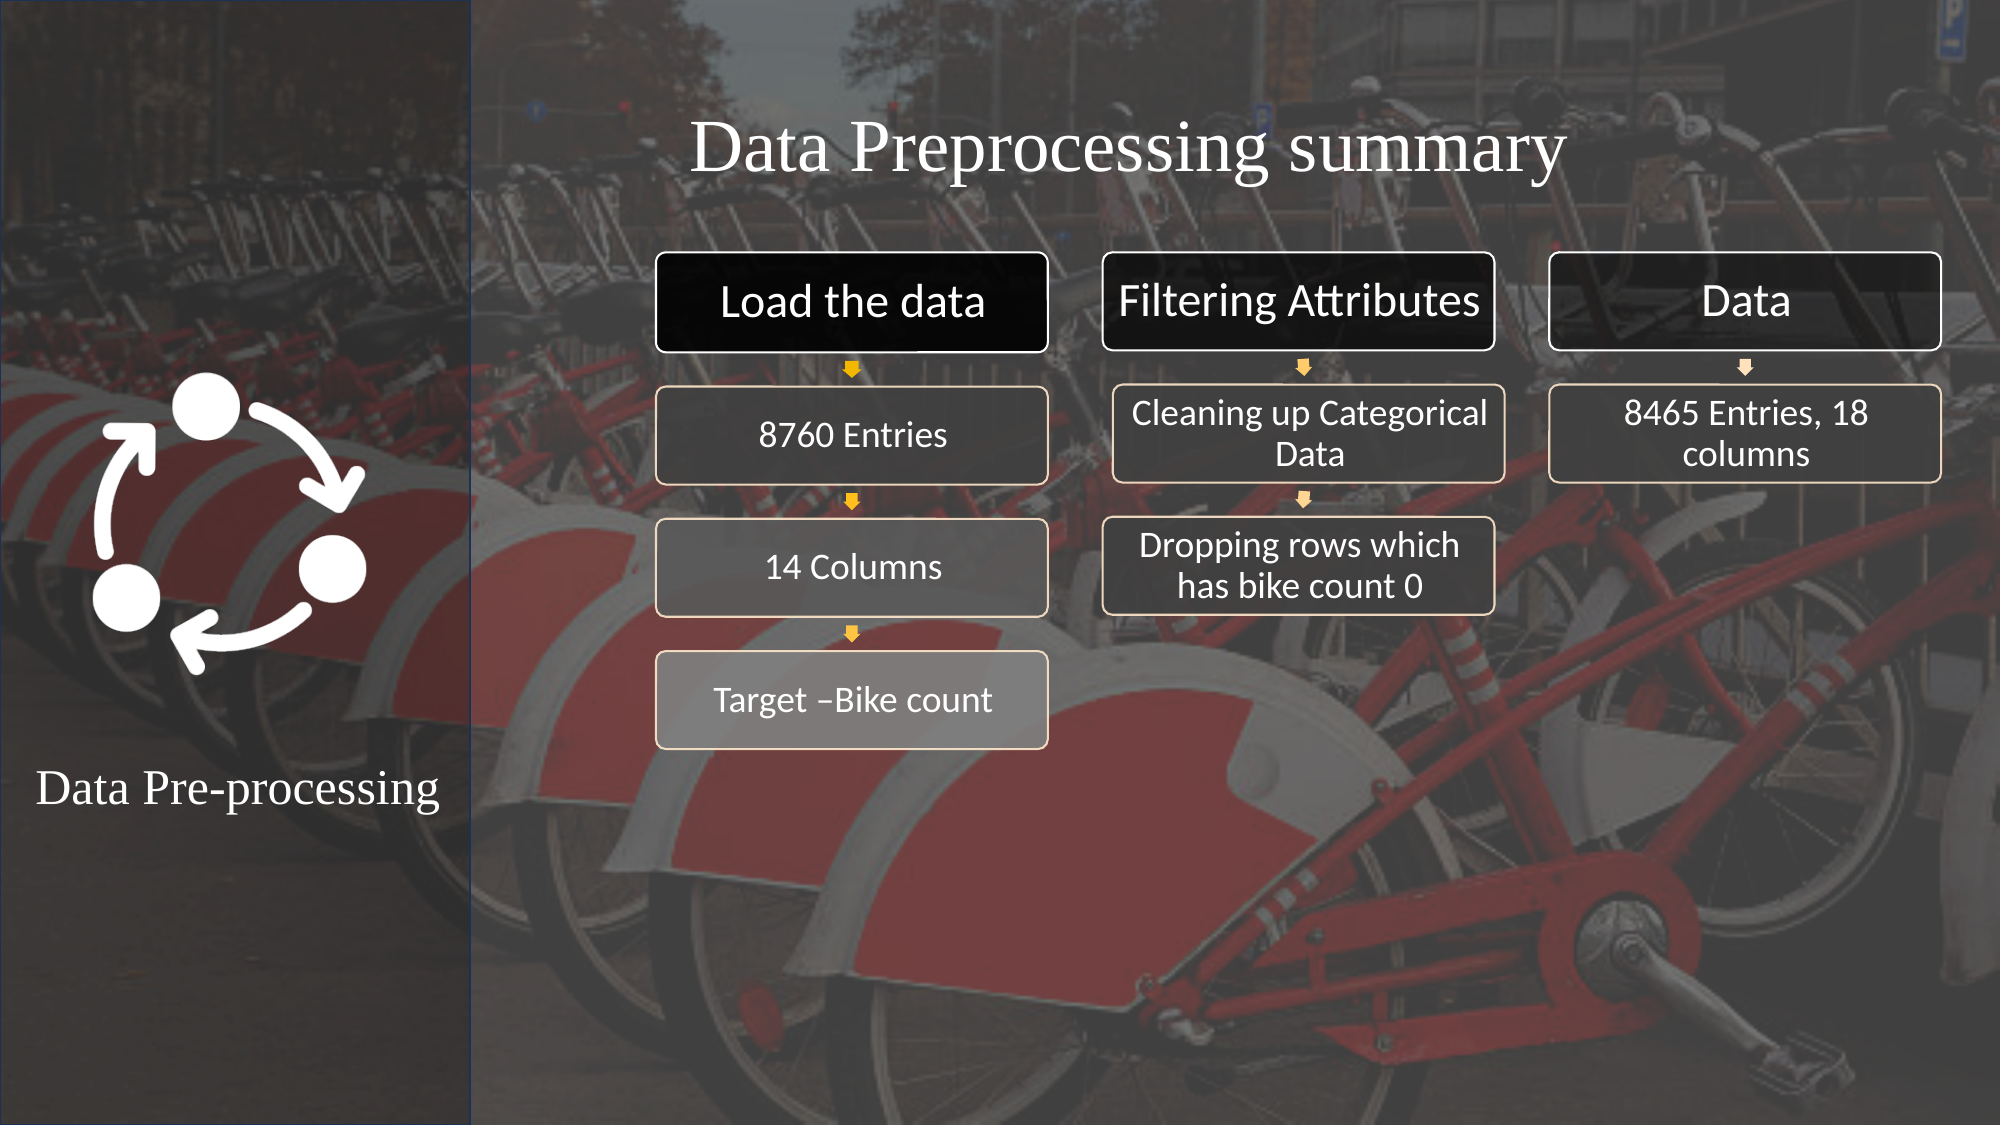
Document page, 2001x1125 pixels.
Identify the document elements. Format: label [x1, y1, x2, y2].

text_box [655, 107, 1942, 894]
picture [0, 0, 2000, 1125]
